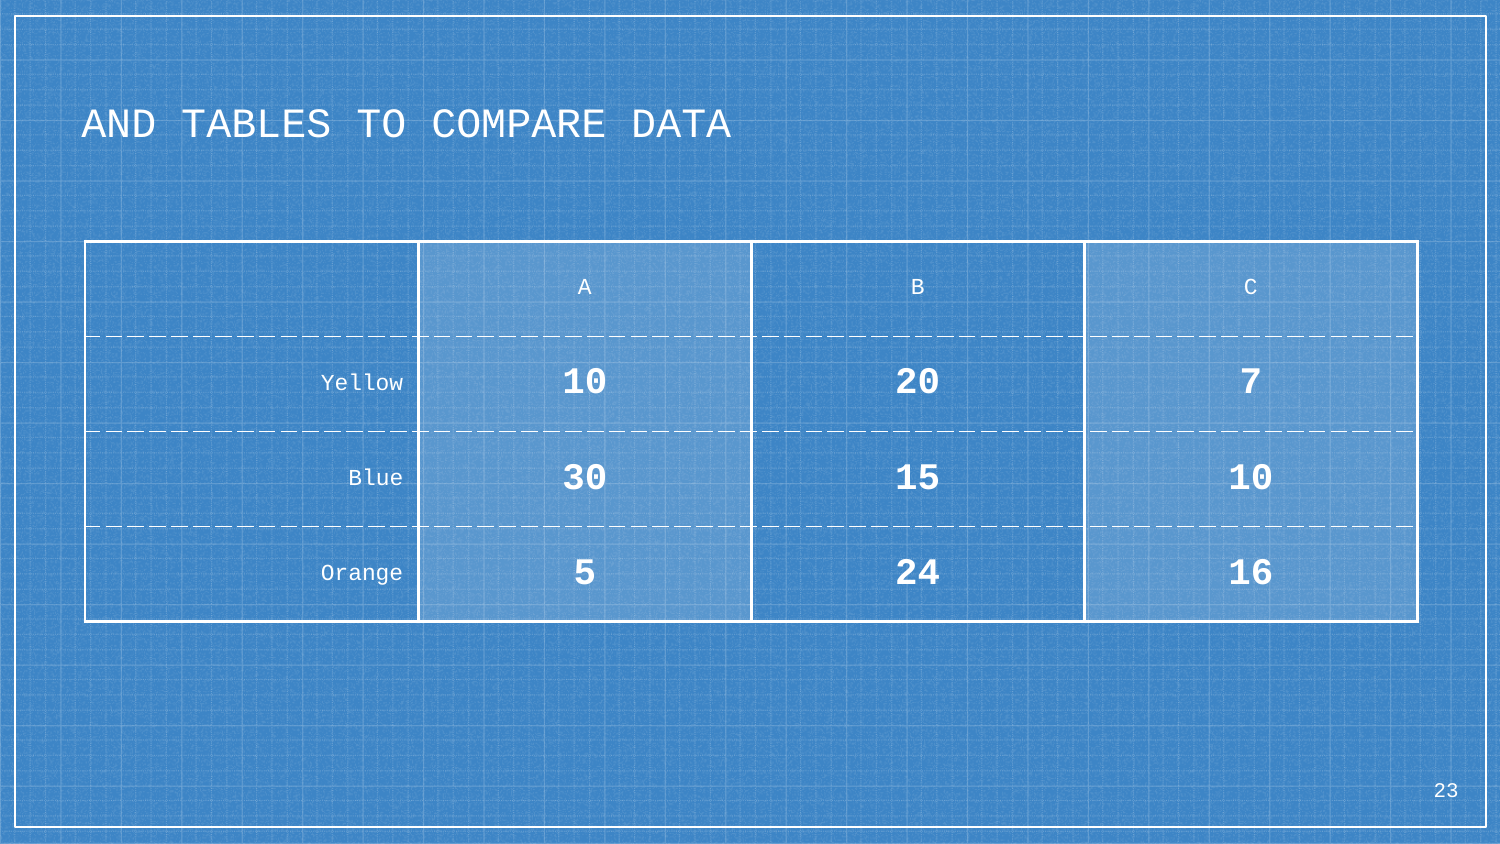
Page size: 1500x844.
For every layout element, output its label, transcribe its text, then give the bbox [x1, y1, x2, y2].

table_cell 15 [753, 432, 1083, 527]
table_cell Blue [86, 432, 417, 527]
table_cell Yellow [86, 336, 417, 432]
table_cell 20 [753, 336, 1083, 432]
slide_number 23 [1398, 761, 1474, 810]
table_header [86, 243, 417, 336]
table_cell 24 [753, 527, 1083, 620]
table_cell 5 [420, 527, 750, 620]
title AND TABLES TO COMPARE DATA [66, 81, 1417, 149]
picture [0, 0, 1500, 844]
table_header B [753, 243, 1083, 336]
table_cell 10 [1086, 432, 1416, 527]
table_cell 30 [420, 432, 750, 527]
table_cell 7 [1086, 336, 1416, 432]
table_header C [1086, 243, 1416, 336]
table_cell Orange [86, 527, 417, 620]
table_cell 16 [1086, 527, 1416, 620]
table_header A [420, 243, 750, 336]
table_cell 10 [420, 336, 750, 432]
